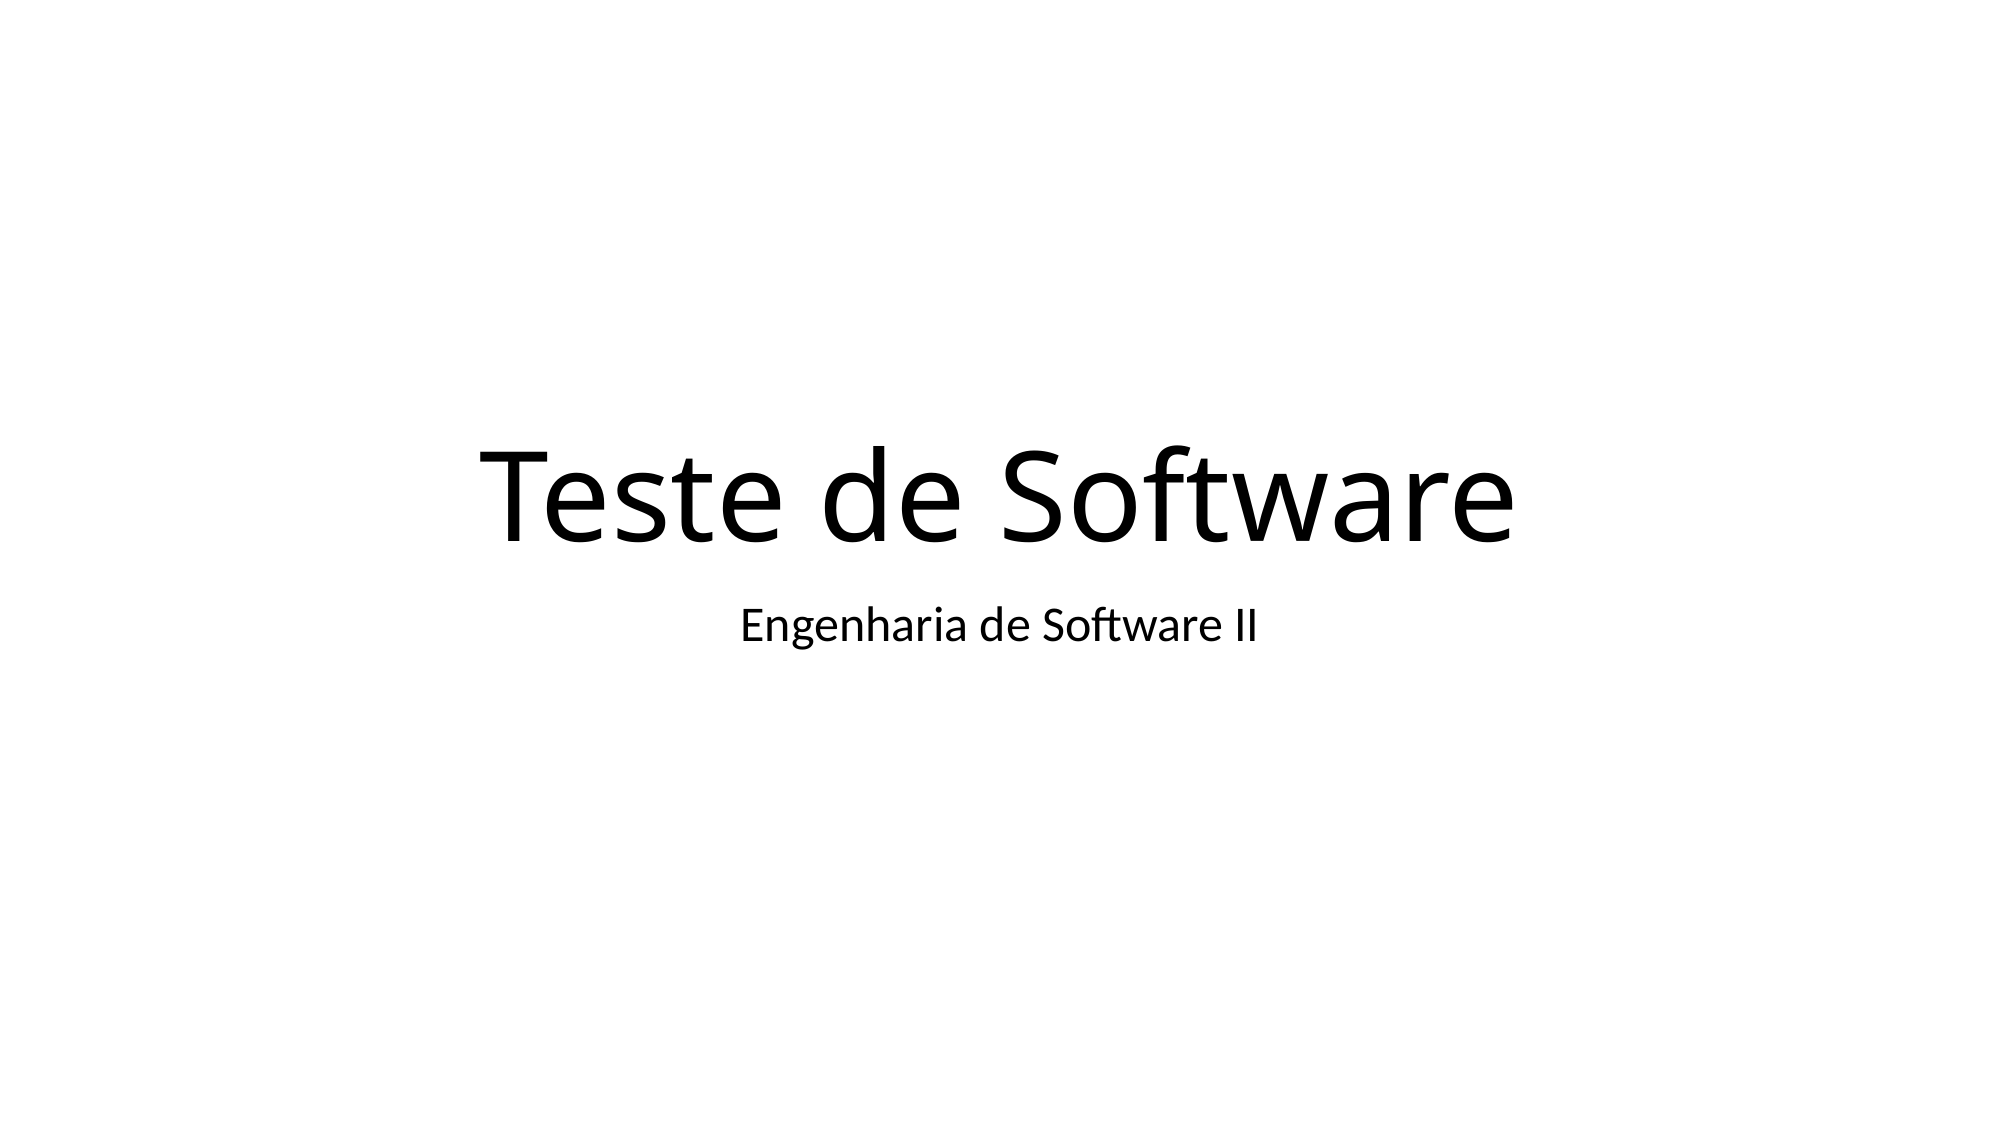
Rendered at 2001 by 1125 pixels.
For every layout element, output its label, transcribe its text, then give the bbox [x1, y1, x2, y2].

title Teste de Software [249, 184, 1750, 576]
subtitle Engenharia de Software II [249, 590, 1750, 863]
